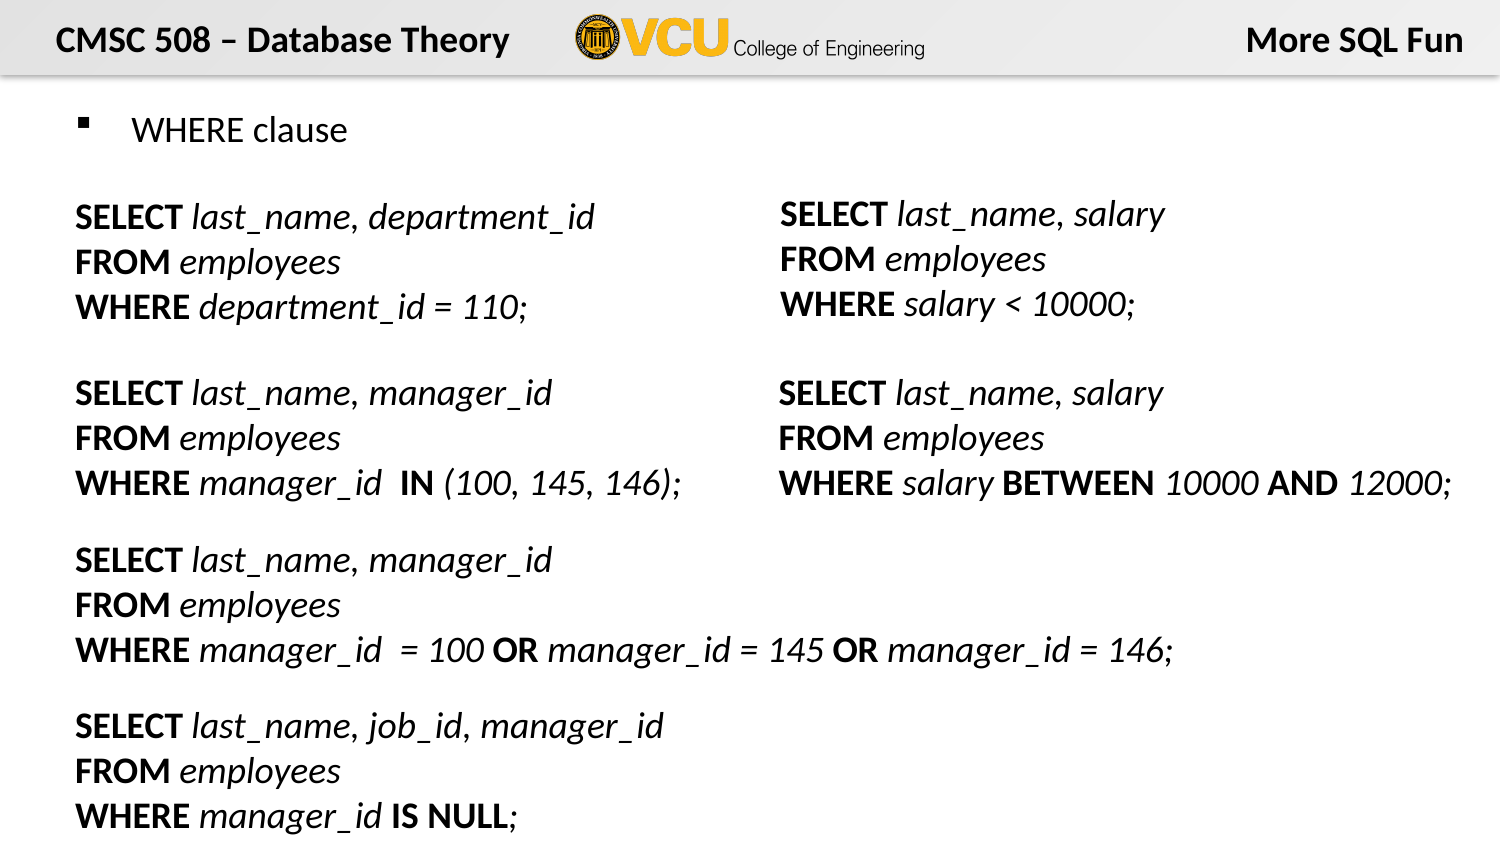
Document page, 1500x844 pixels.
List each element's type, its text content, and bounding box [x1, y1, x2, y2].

picture [575, 14, 924, 60]
text_box WHERE clause SELECT last_name, department_id FROM employees WHERE department_id = 110; SELECT last_name, manager_id FROM employees WHERE manager_id IN (100, 145, 146); SELECT last_name, manager_id FROM employees WHERE manager_id = 100 OR manager_id = 145 OR manager_id = 146; SELECT last_name, job_id, manager_id FROM employees WHERE manager_id IS NULL; [0, 74, 1500, 836]
text_box SELECT last_name, salary FROM employees WHERE salary BETWEEN 10000 AND 12000; [688, 360, 1497, 511]
text_box SELECT last_name, salary FROM employees WHERE salary < 10000; [765, 181, 1500, 331]
